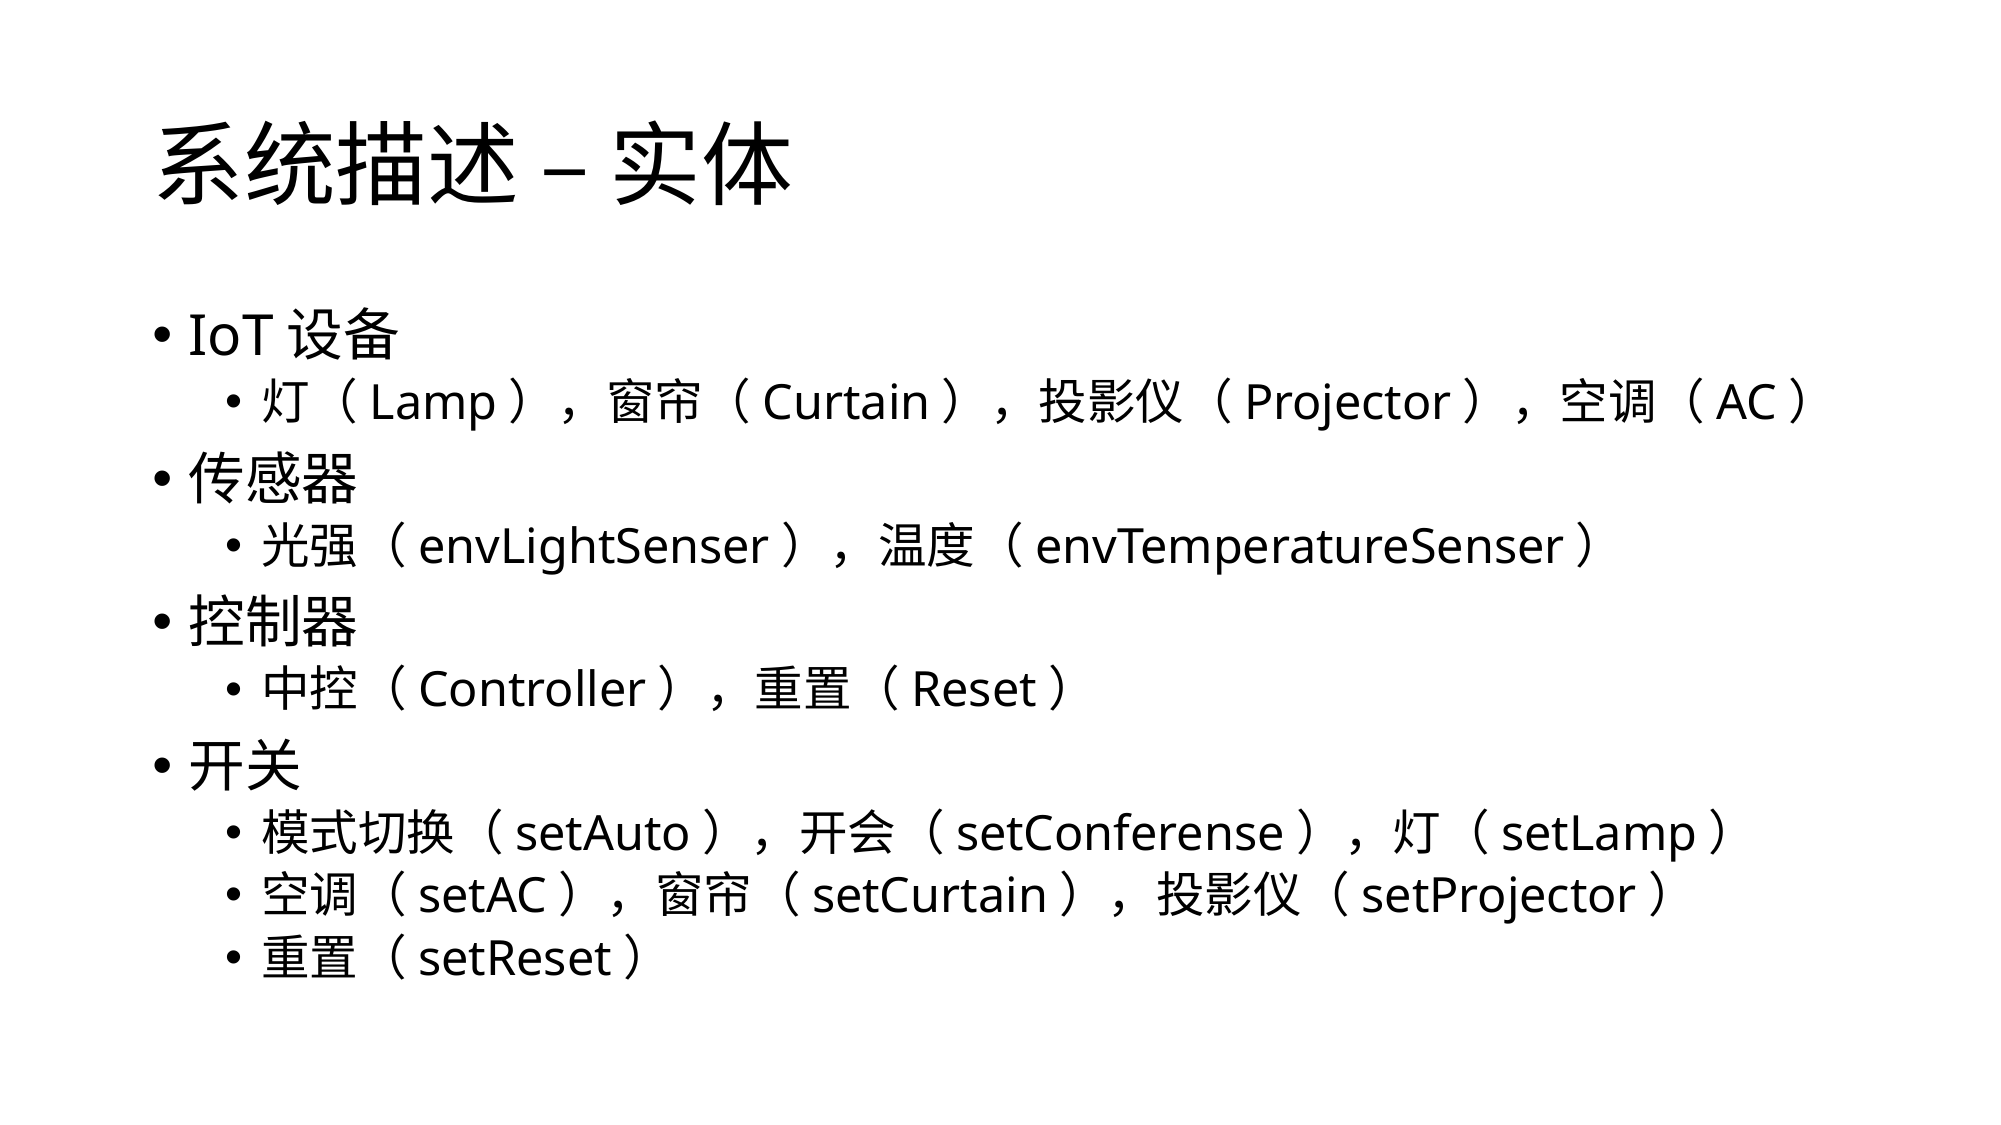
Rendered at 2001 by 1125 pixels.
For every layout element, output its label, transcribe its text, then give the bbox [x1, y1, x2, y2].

list IoT设备 灯（Lamp），窗帘（Curtain），投影仪（Projector），空调（AC） 传感器 光强（envLightSenser），温度（envTemperatureSenser） 控制器 中控（Controller），重置（Reset） 开关 模式切换（setAuto），开会（setConferense），灯（setLamp） 空调（setAC），窗帘（setCurtain），投影仪（setProjector） 重置（setReset） [137, 299, 1863, 1014]
title 系统描述 – 实体 [137, 59, 1863, 278]
